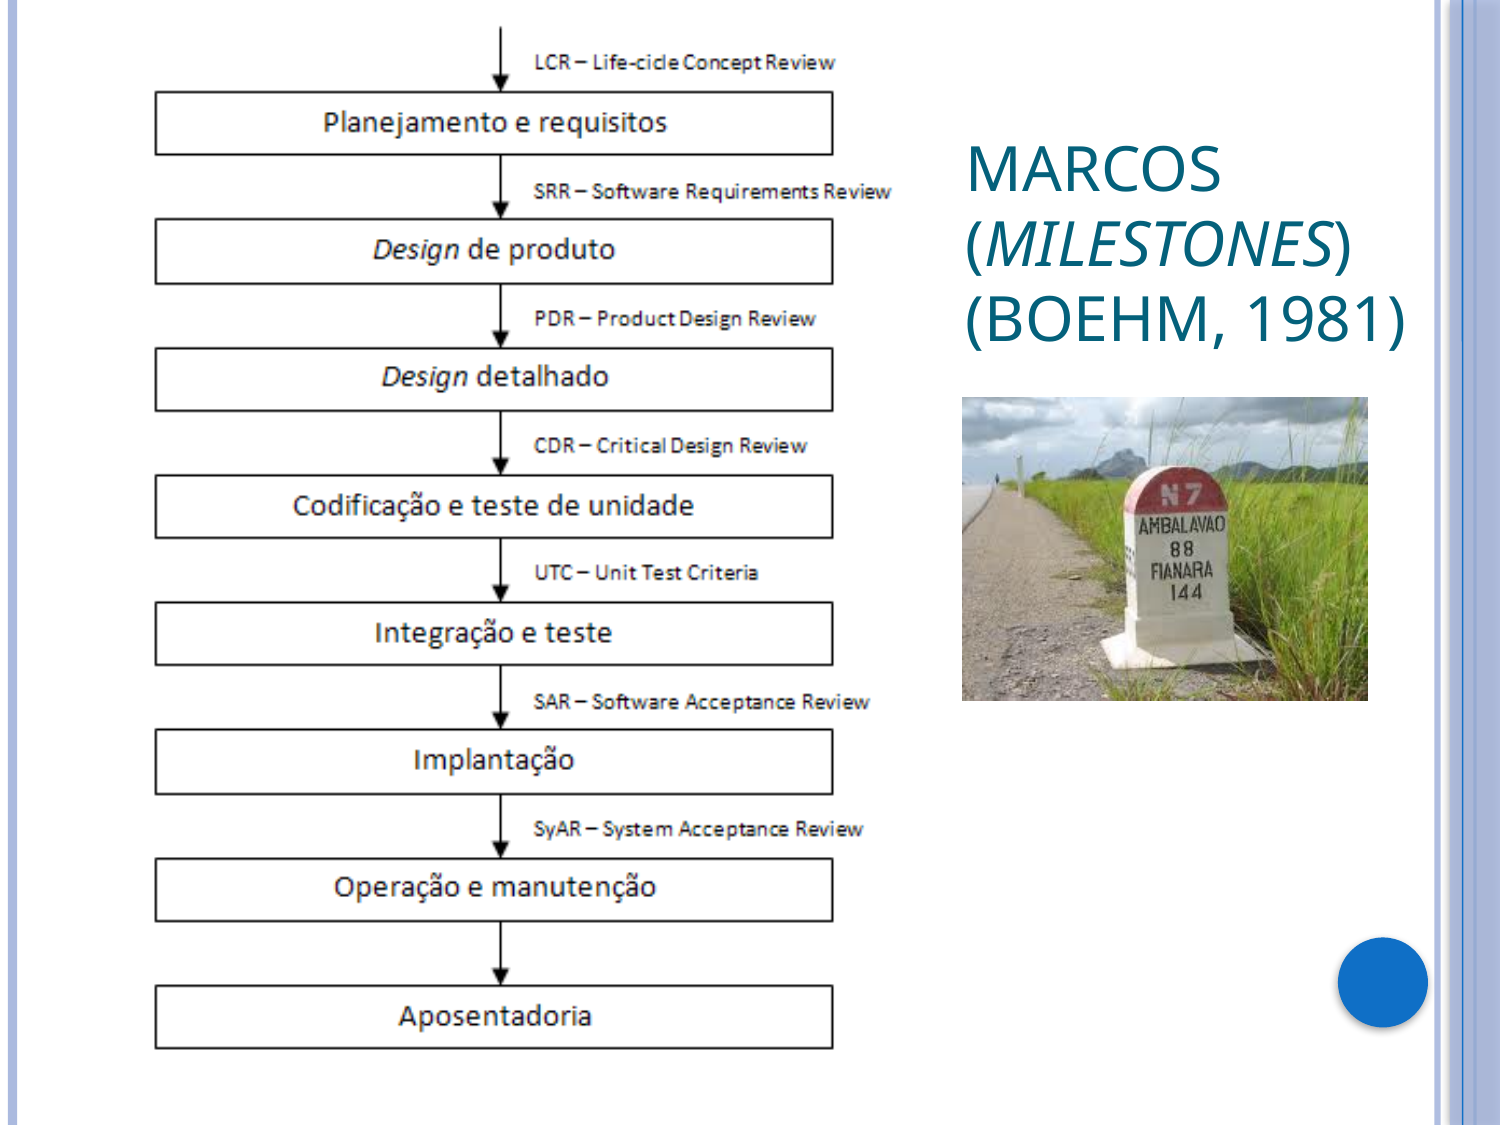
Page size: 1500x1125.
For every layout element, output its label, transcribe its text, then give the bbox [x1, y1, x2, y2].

picture [962, 396, 1368, 701]
title Marcos (Milestones) (Boehm, 1981) [950, 45, 1436, 362]
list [123, 0, 903, 1080]
